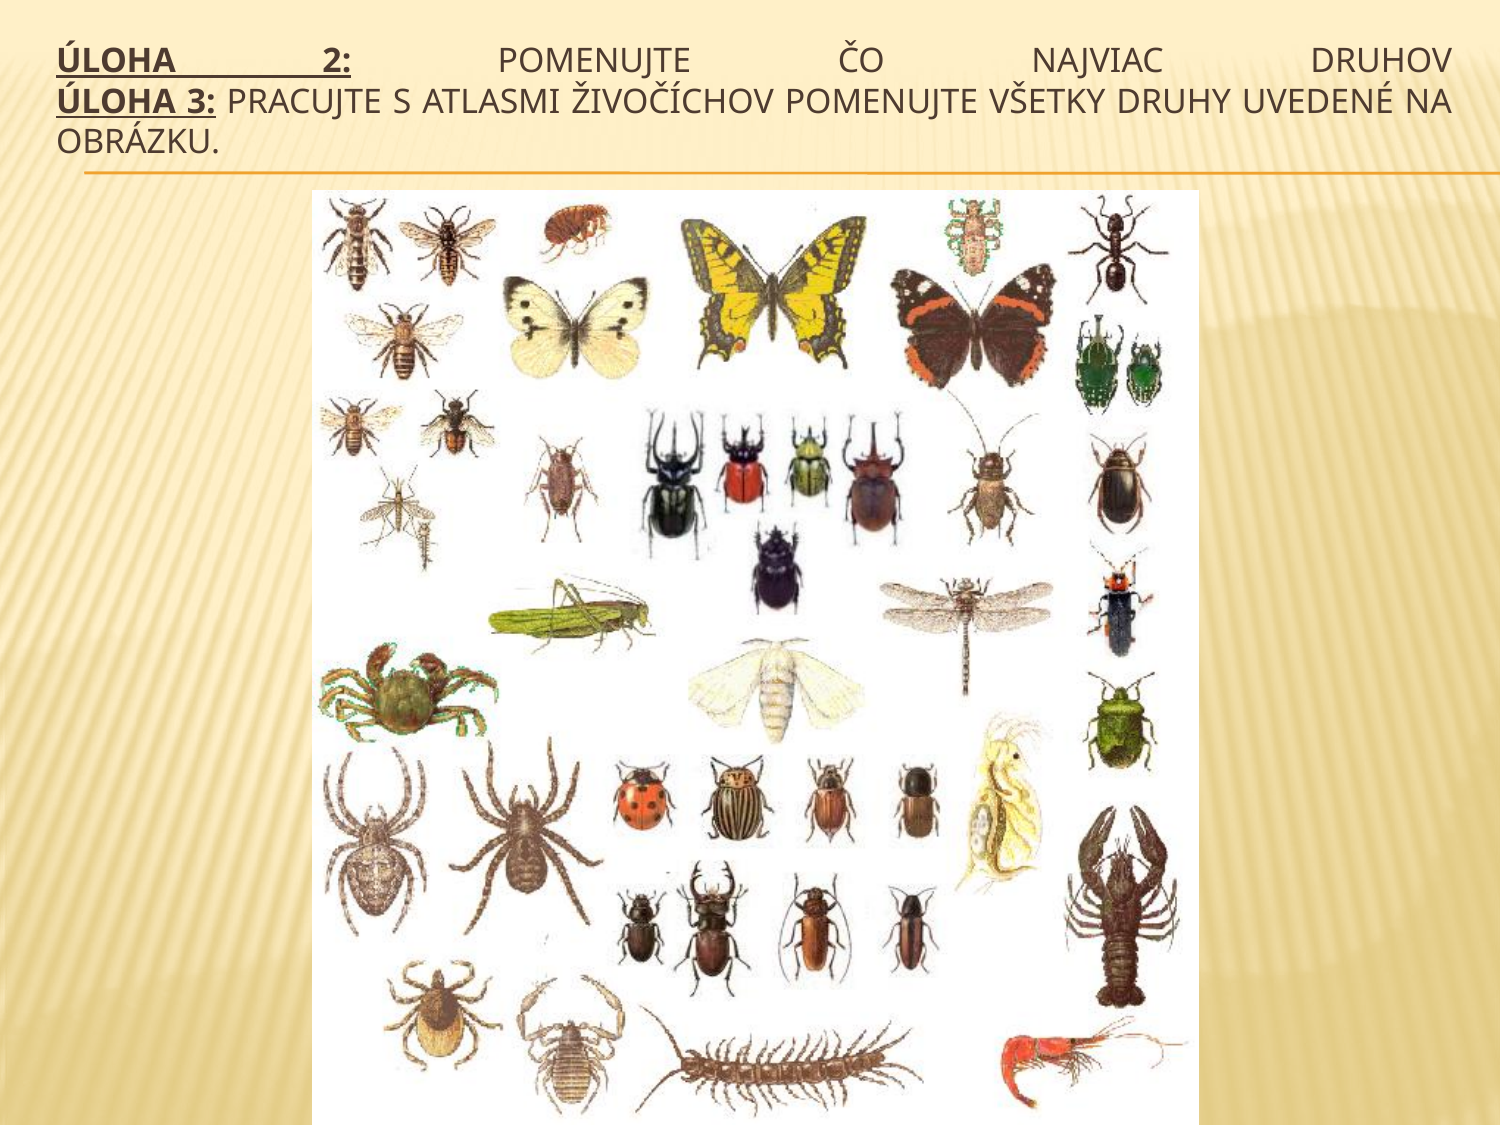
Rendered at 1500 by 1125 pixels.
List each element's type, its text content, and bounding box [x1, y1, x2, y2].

picture [312, 190, 1200, 1125]
title Úloha 2: Pomenujte Čo najviac DRUHOV ÚLOHA 3: PRACUJTE S ATLASMI žIVOčíCHOV POMENUJTE VšETKY DRUHY UVEDENÉ NA OBRáZKU. [41, 30, 1467, 169]
